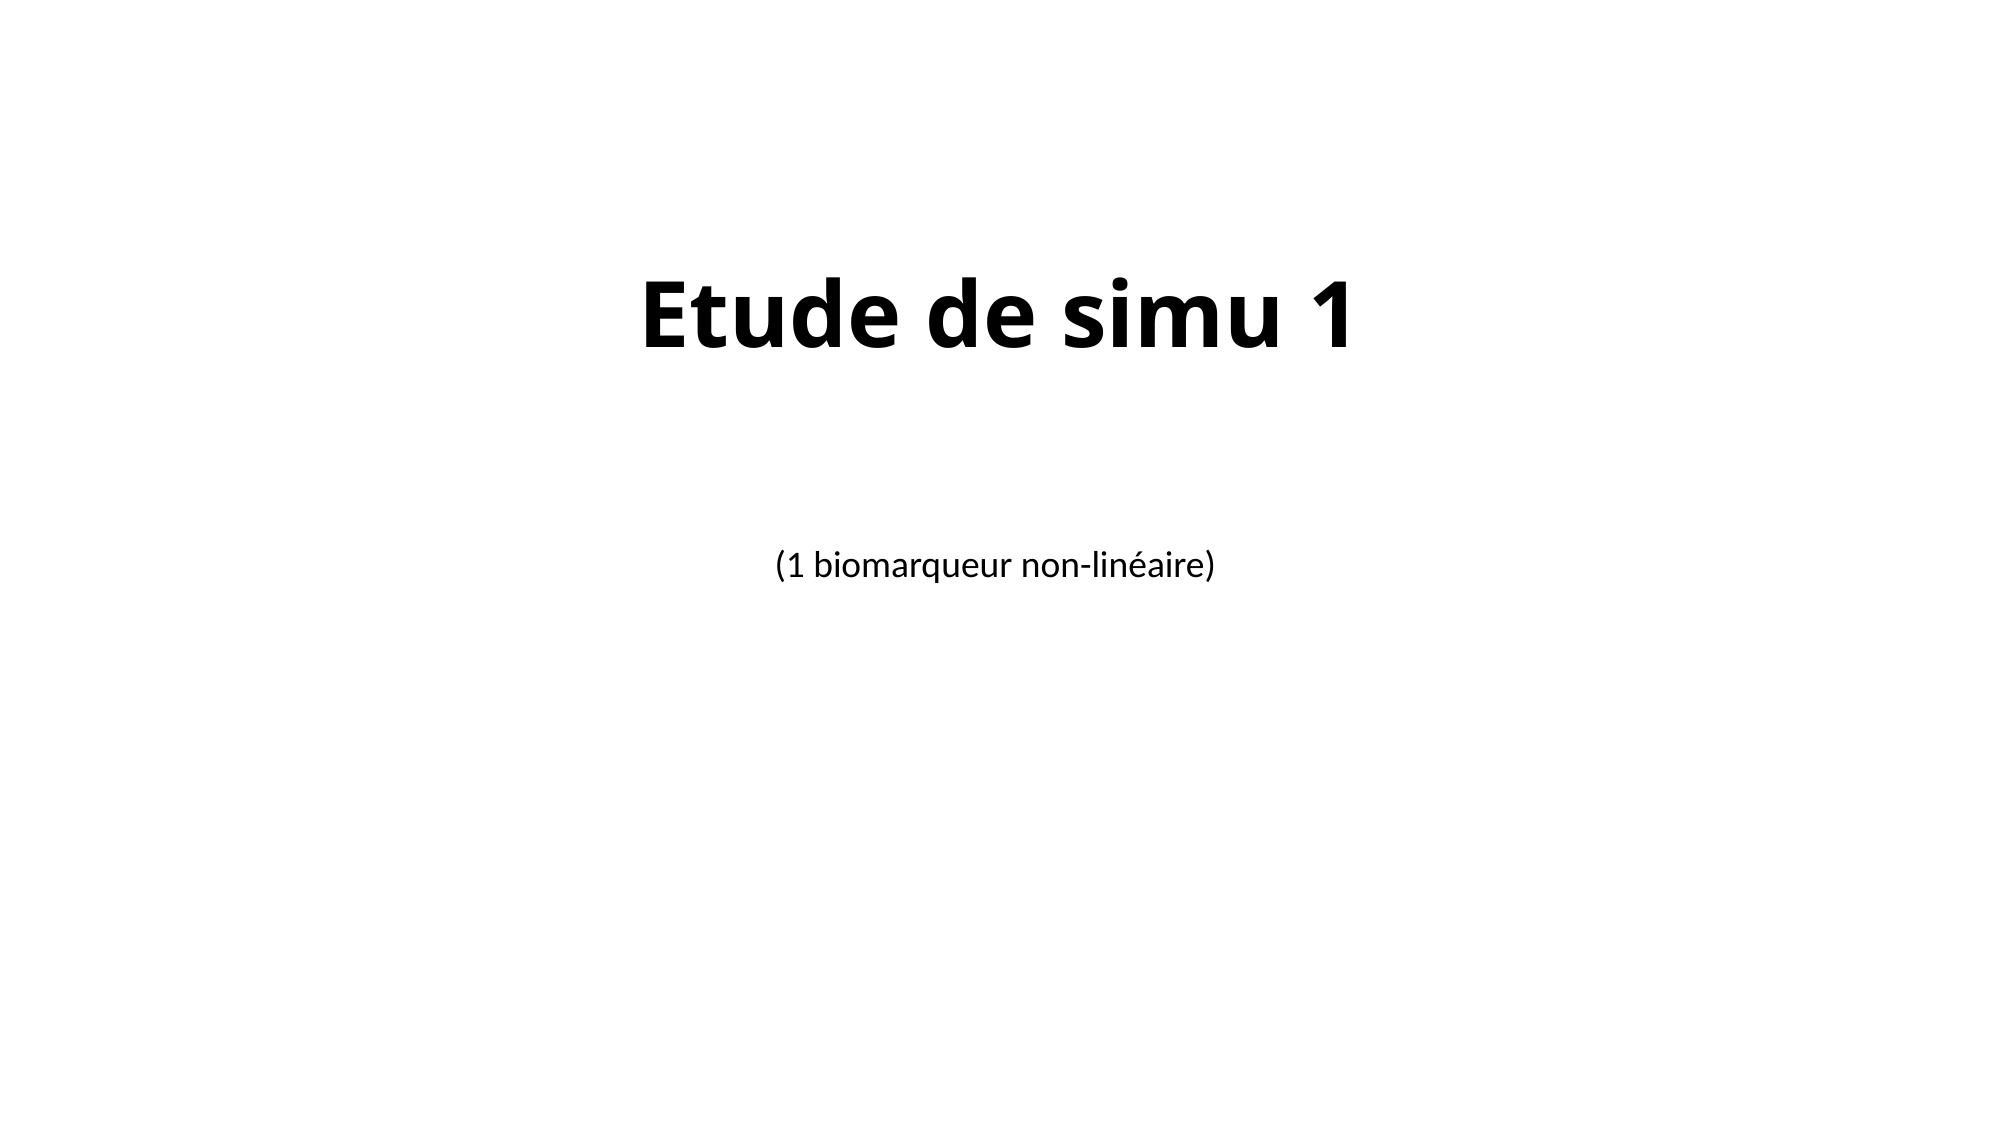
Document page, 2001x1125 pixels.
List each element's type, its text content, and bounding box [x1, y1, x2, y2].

title Etude de simu 1 [137, 208, 1863, 427]
text_box (1 biomarqueur non-linéaire) [759, 532, 1240, 592]
